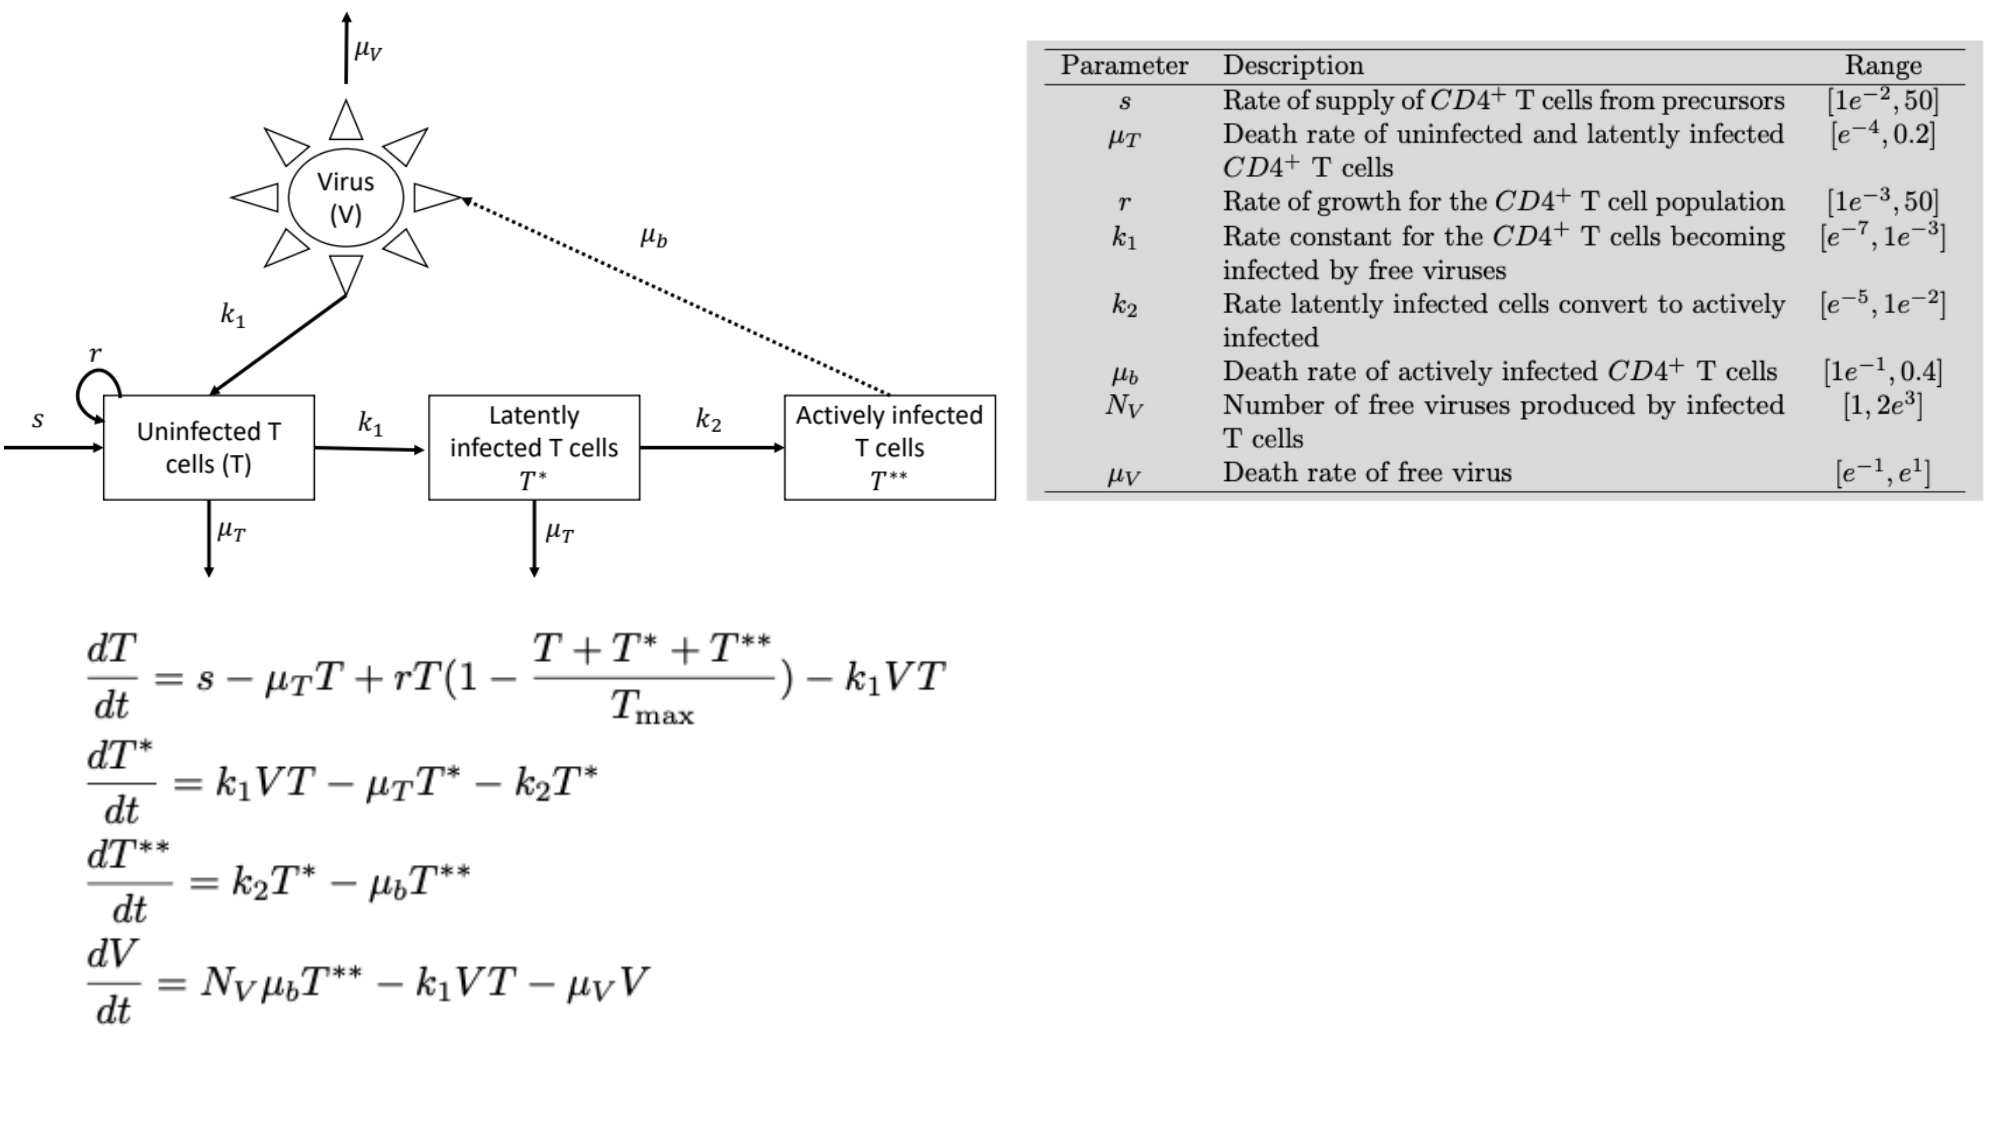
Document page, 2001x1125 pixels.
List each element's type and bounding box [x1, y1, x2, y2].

picture [4, 0, 1000, 1036]
picture [1019, 28, 1985, 511]
